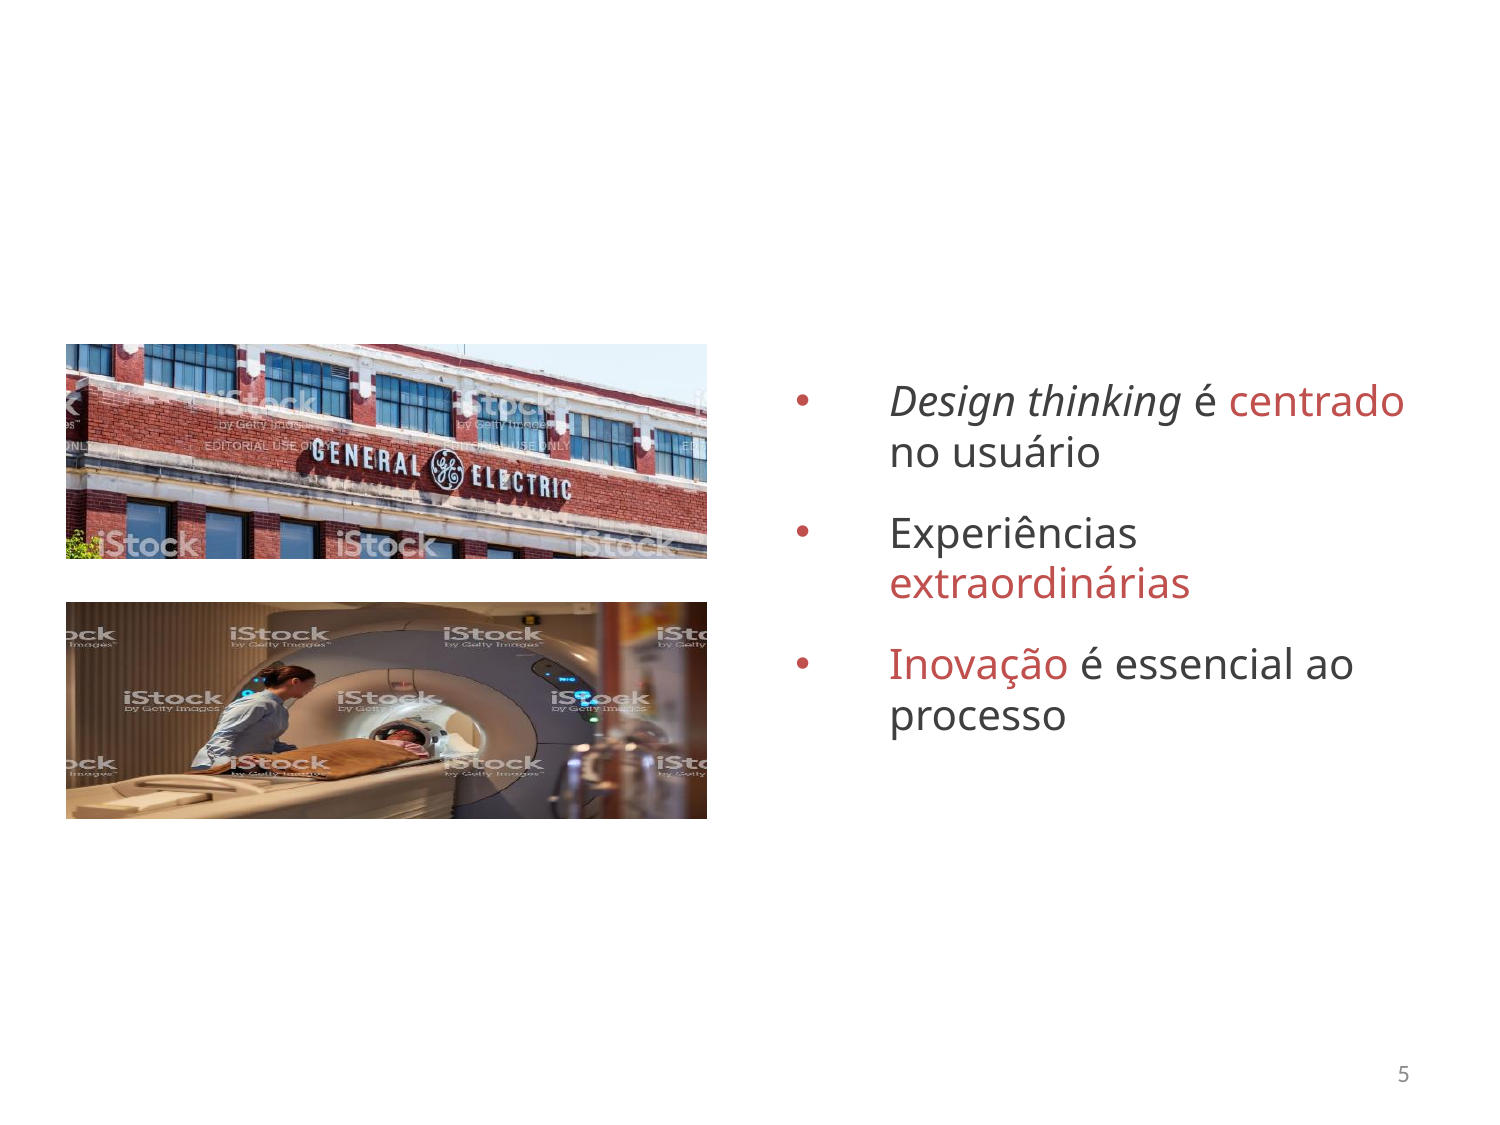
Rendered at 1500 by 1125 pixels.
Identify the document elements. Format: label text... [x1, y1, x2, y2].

picture [66, 601, 707, 819]
slide_number 5 [1074, 1042, 1425, 1103]
picture [66, 344, 707, 559]
text_box Design thinking é centrado no usuário Experiências extraordinárias Inovação é essencial ao processo [795, 350, 1414, 763]
